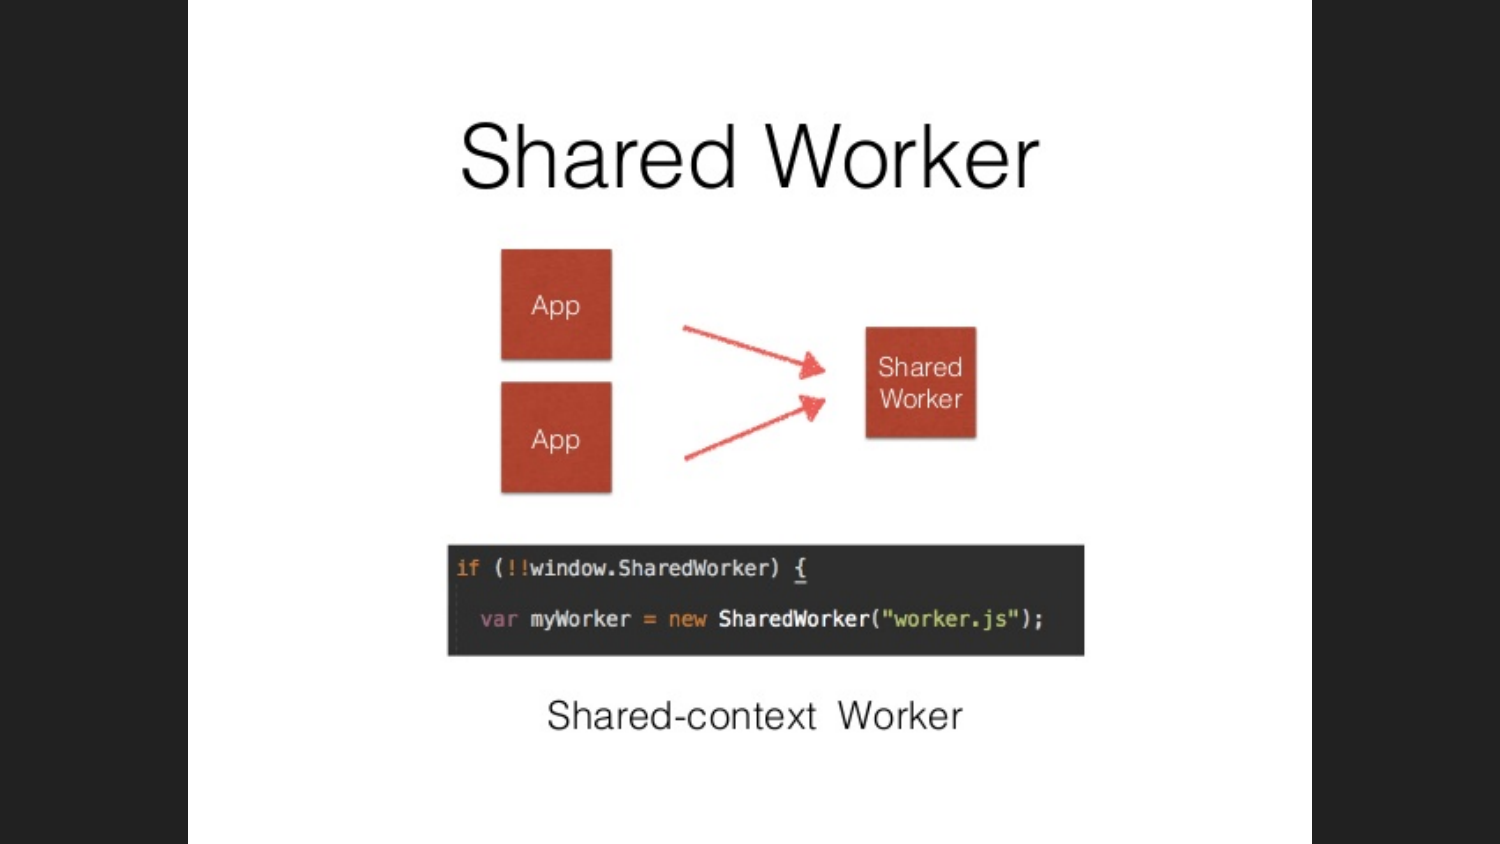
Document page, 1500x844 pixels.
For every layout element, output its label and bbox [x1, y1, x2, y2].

picture [187, 0, 1313, 844]
